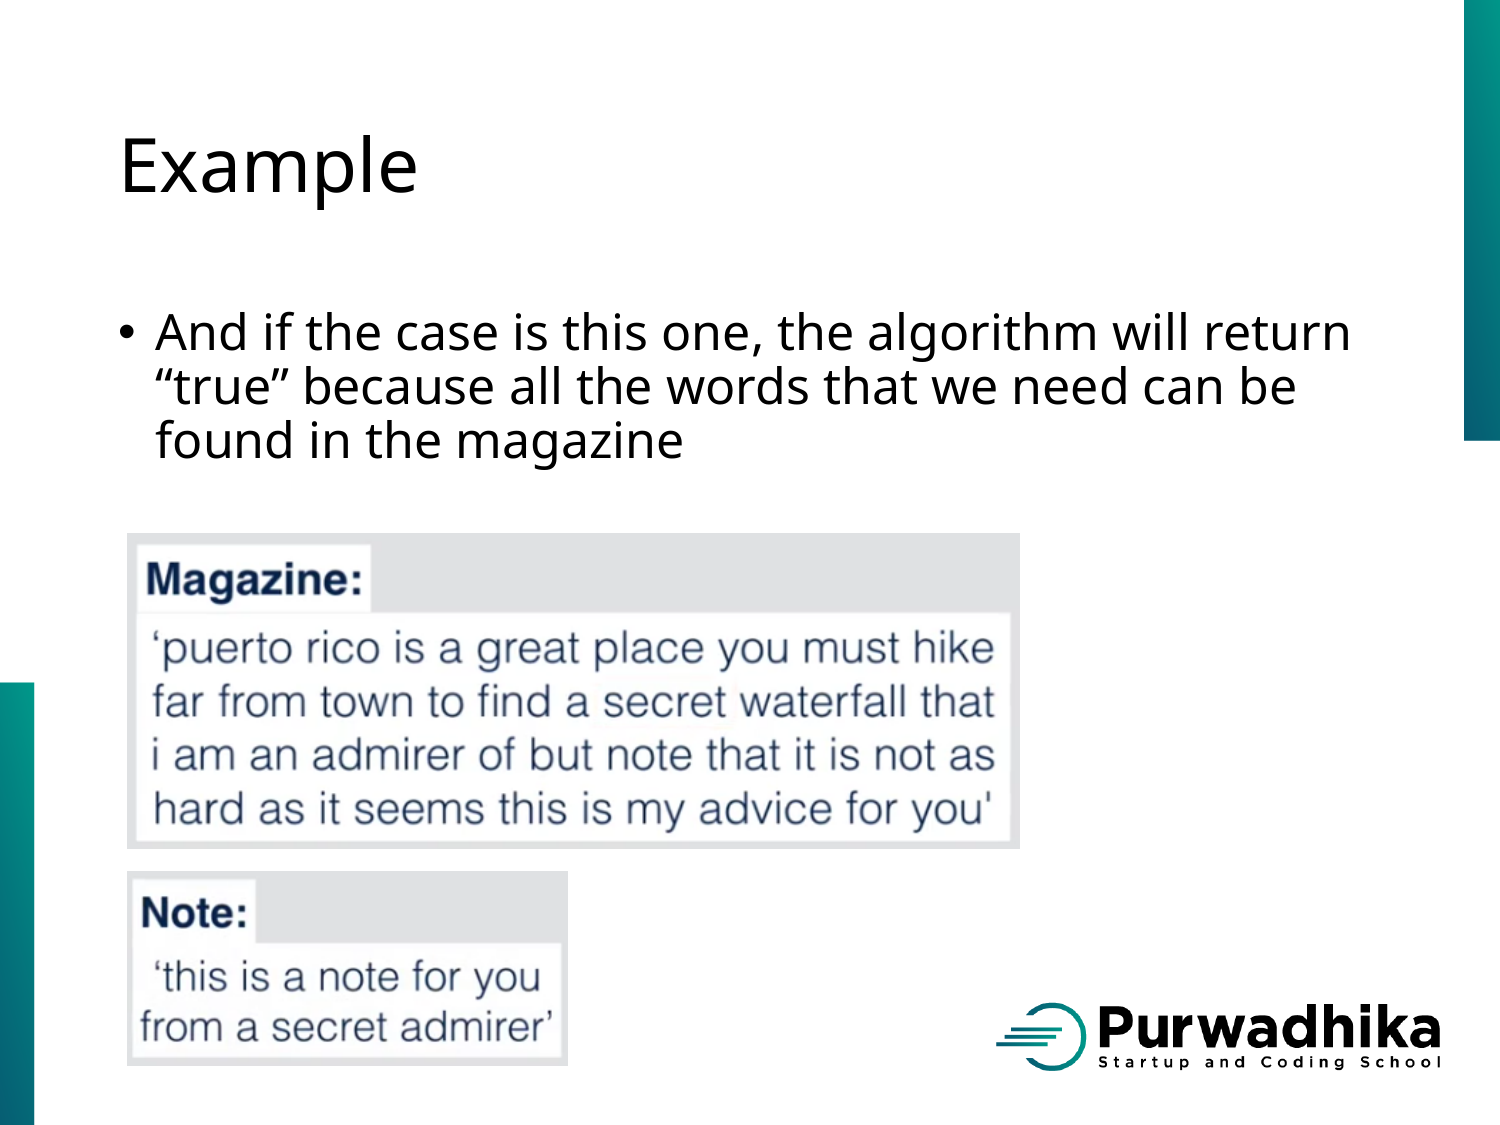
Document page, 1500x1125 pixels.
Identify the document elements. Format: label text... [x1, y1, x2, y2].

list And if the case is this one, the algorithm will return “true” because all the words that we need can be found in the magazine [103, 299, 1397, 984]
picture [0, 0, 1500, 1125]
title Example [103, 59, 1397, 278]
